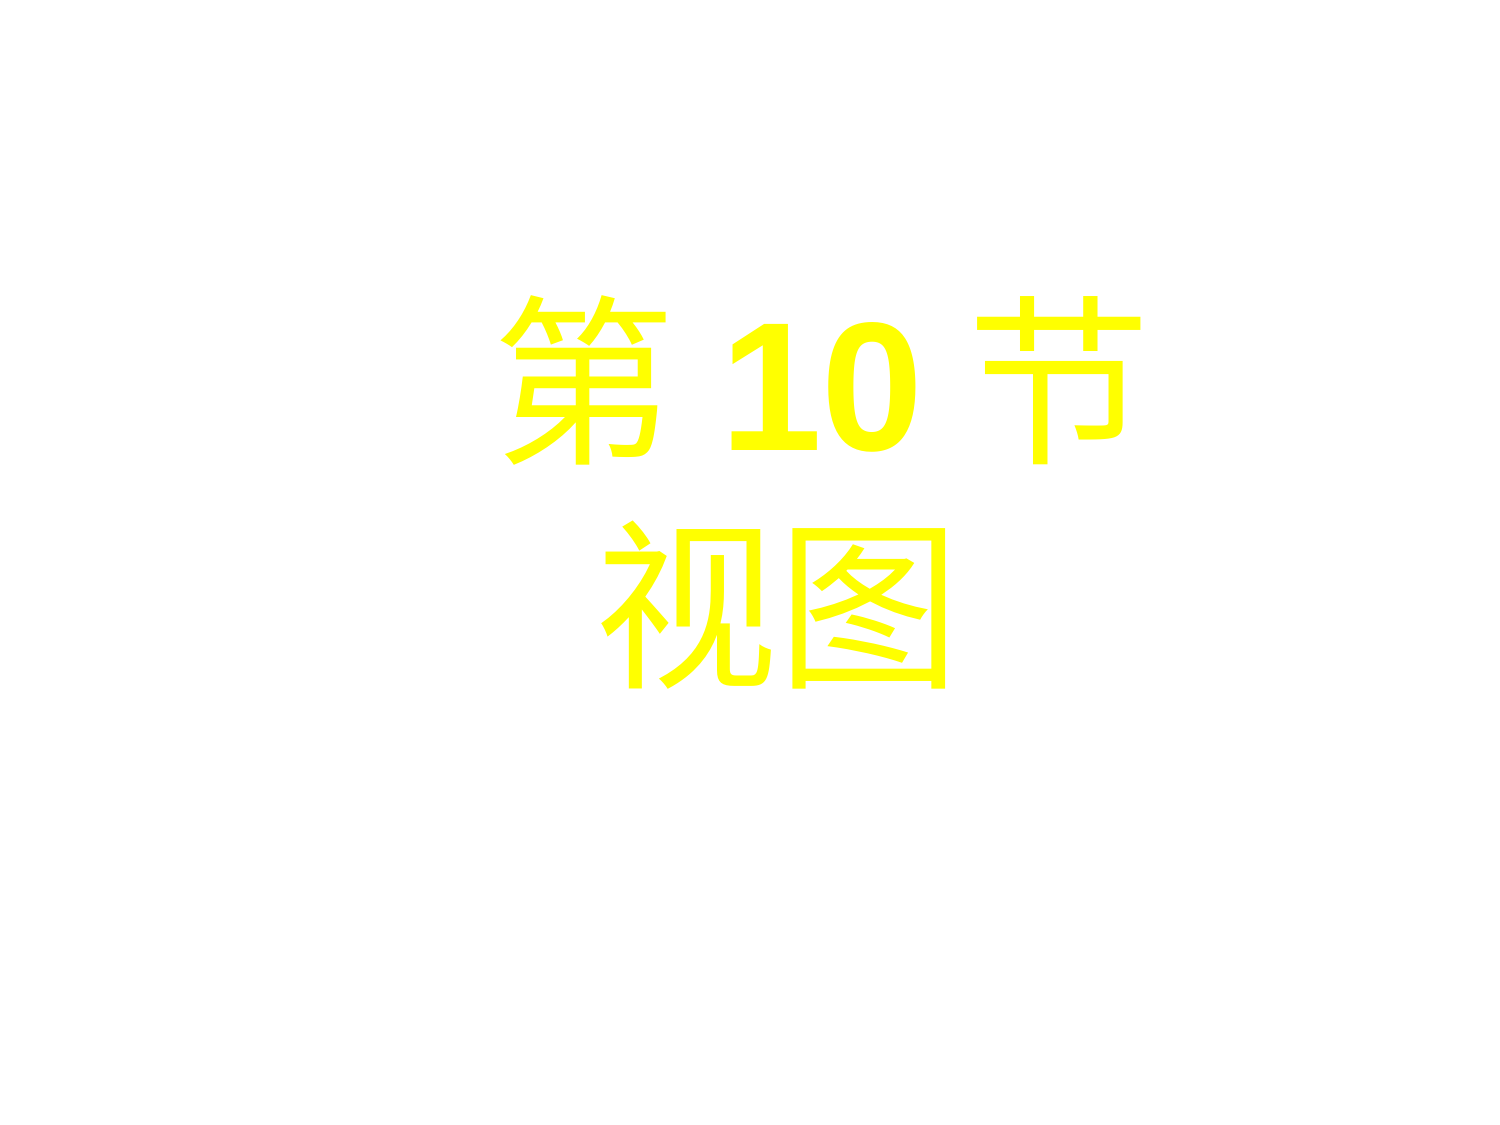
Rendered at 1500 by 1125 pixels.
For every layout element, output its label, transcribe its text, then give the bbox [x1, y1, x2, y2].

text_box 第10节 [492, 282, 1339, 488]
text_box 视图 [594, 525, 1237, 712]
